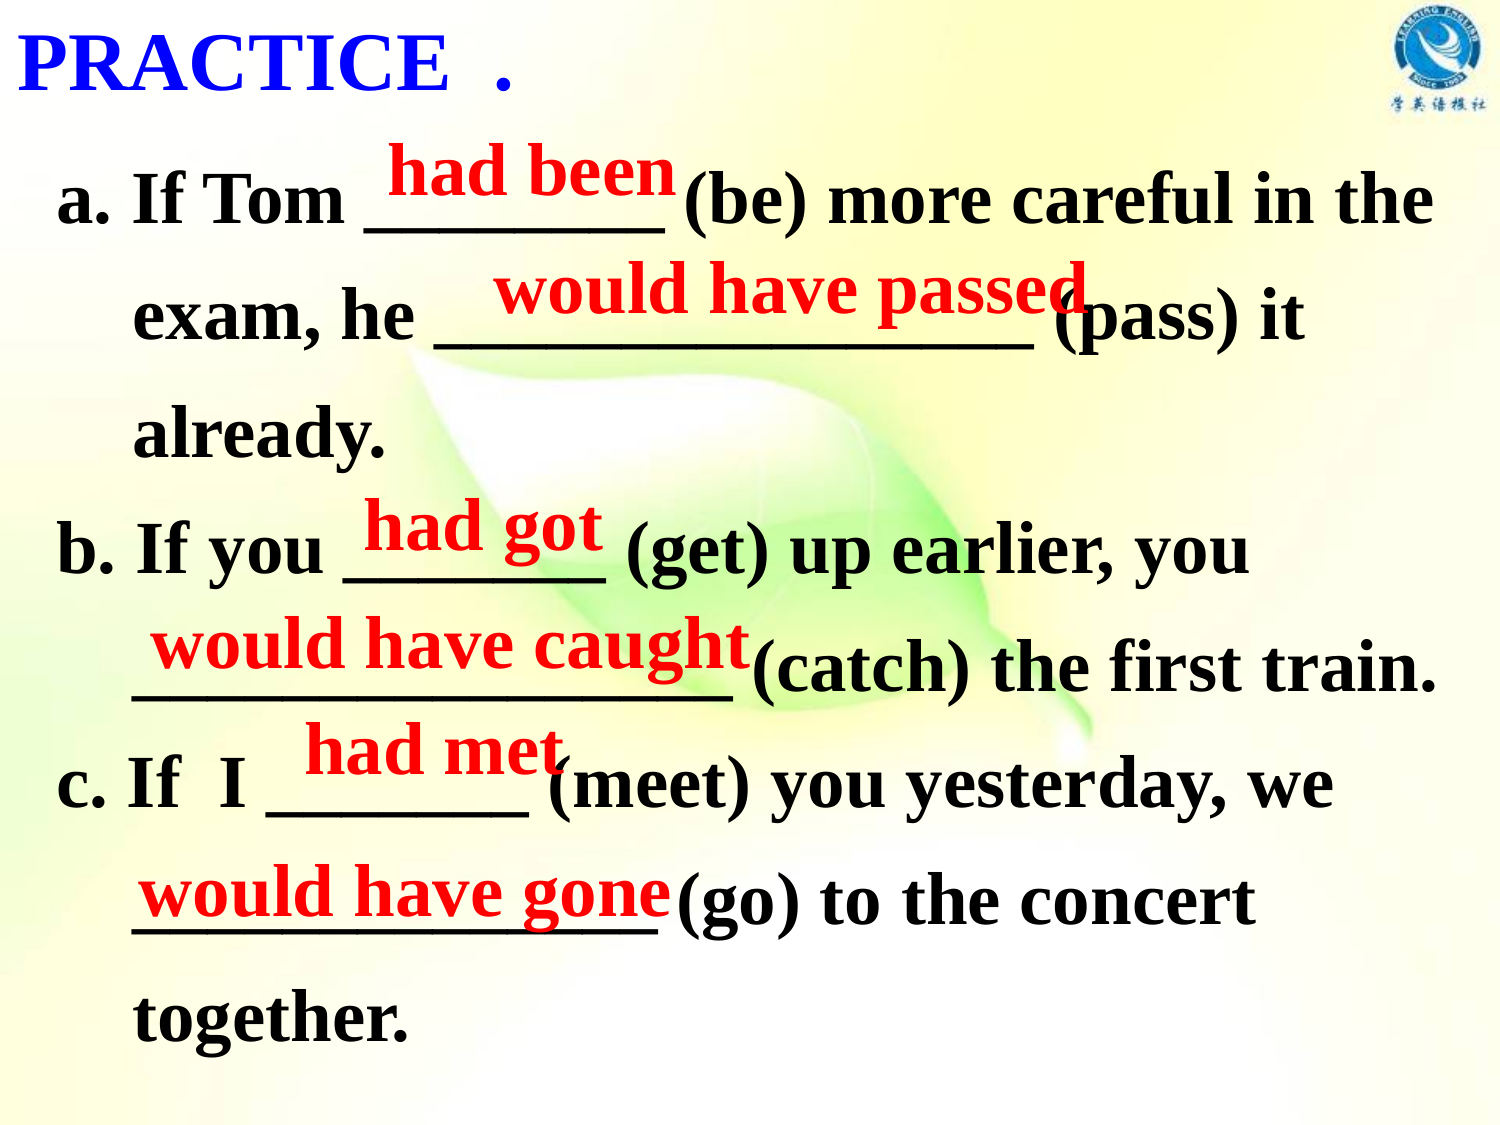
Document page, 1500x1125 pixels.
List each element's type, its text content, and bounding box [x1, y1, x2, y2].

picture [530, 0, 1500, 113]
text_box had been [372, 113, 693, 219]
text_box would have passed [478, 231, 1105, 337]
text_box PRACTICE . [3, 0, 530, 115]
text_box would have caught [135, 586, 766, 691]
text_box would have gone [124, 834, 688, 939]
text_box had got [348, 467, 618, 573]
text_box had met [289, 692, 580, 798]
list a. If Tom ________ (be) more careful in the exam, he ________________ (pass) it already. b. If you _______ (get) up earlier, you ________________ (catch) the first train. c. If I _______ (meet) you yesterday, we ______________ (go) to the concert together. [41, 113, 1500, 1035]
picture [0, 0, 1500, 1125]
